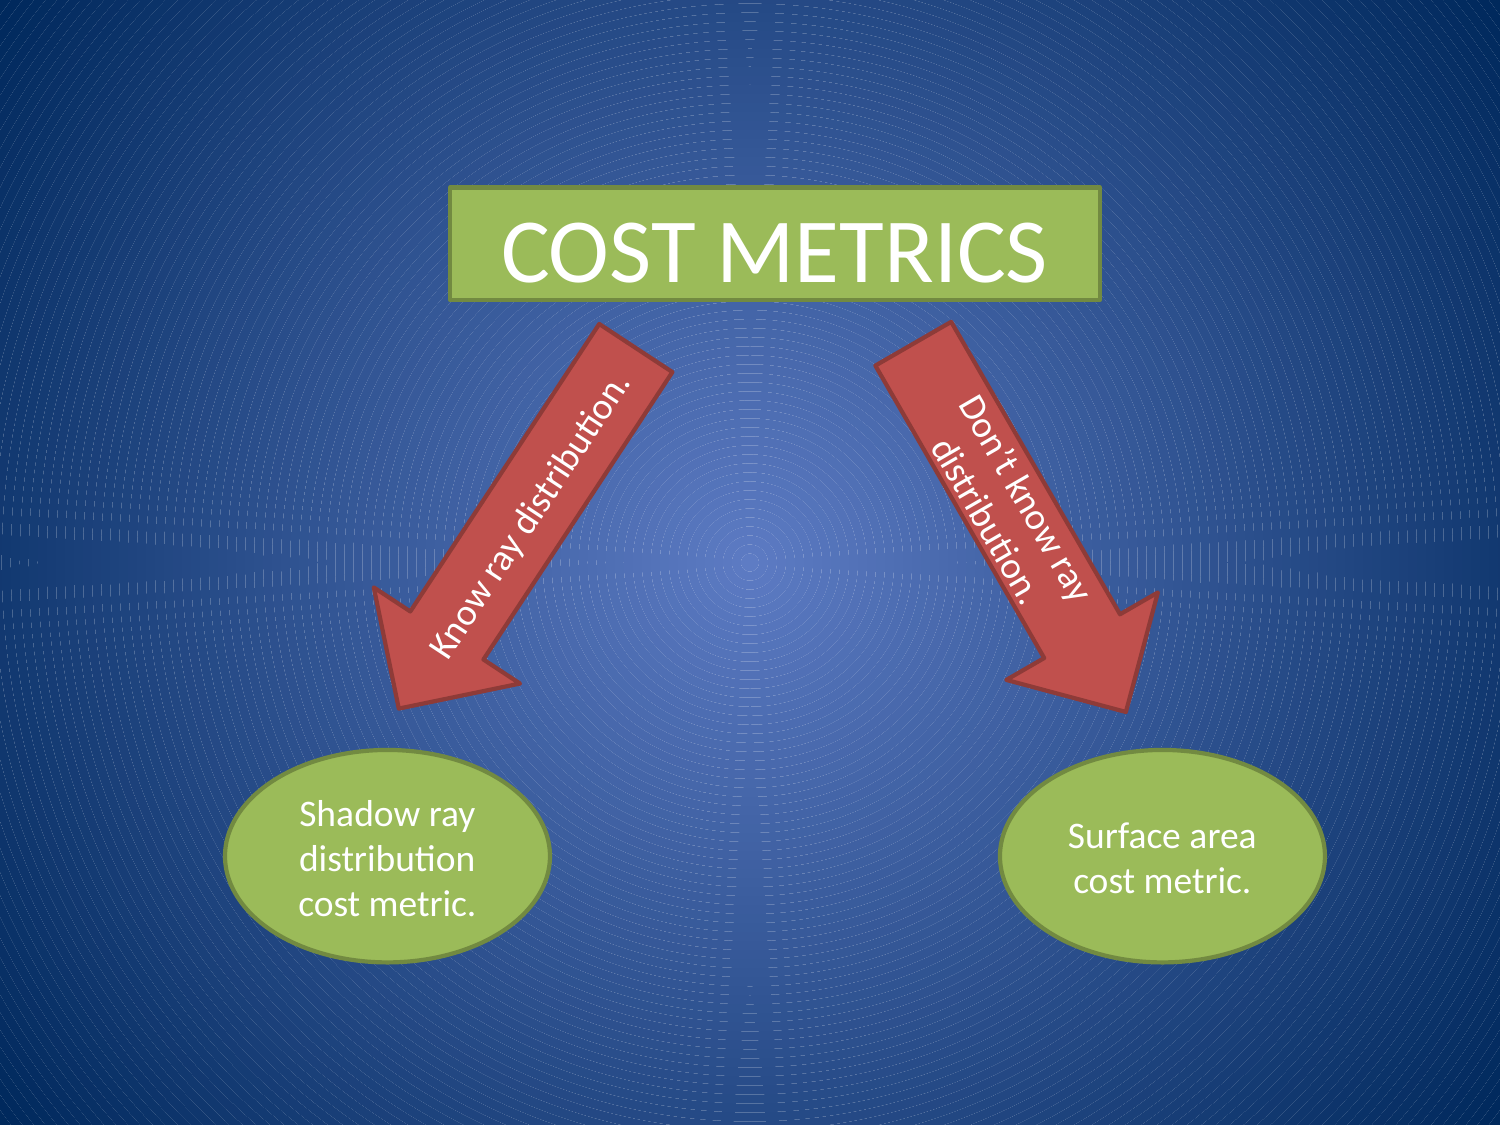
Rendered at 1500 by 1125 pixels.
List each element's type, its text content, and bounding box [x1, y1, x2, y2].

text_box Shadow ray distribution cost metric. [222, 747, 553, 965]
title COST METRICS [312, 125, 1238, 367]
text_box Don’t know ray distribution. [873, 319, 1160, 714]
text_box Know ray distribution. [371, 321, 675, 711]
text_box Surface area cost metric. [997, 747, 1328, 965]
